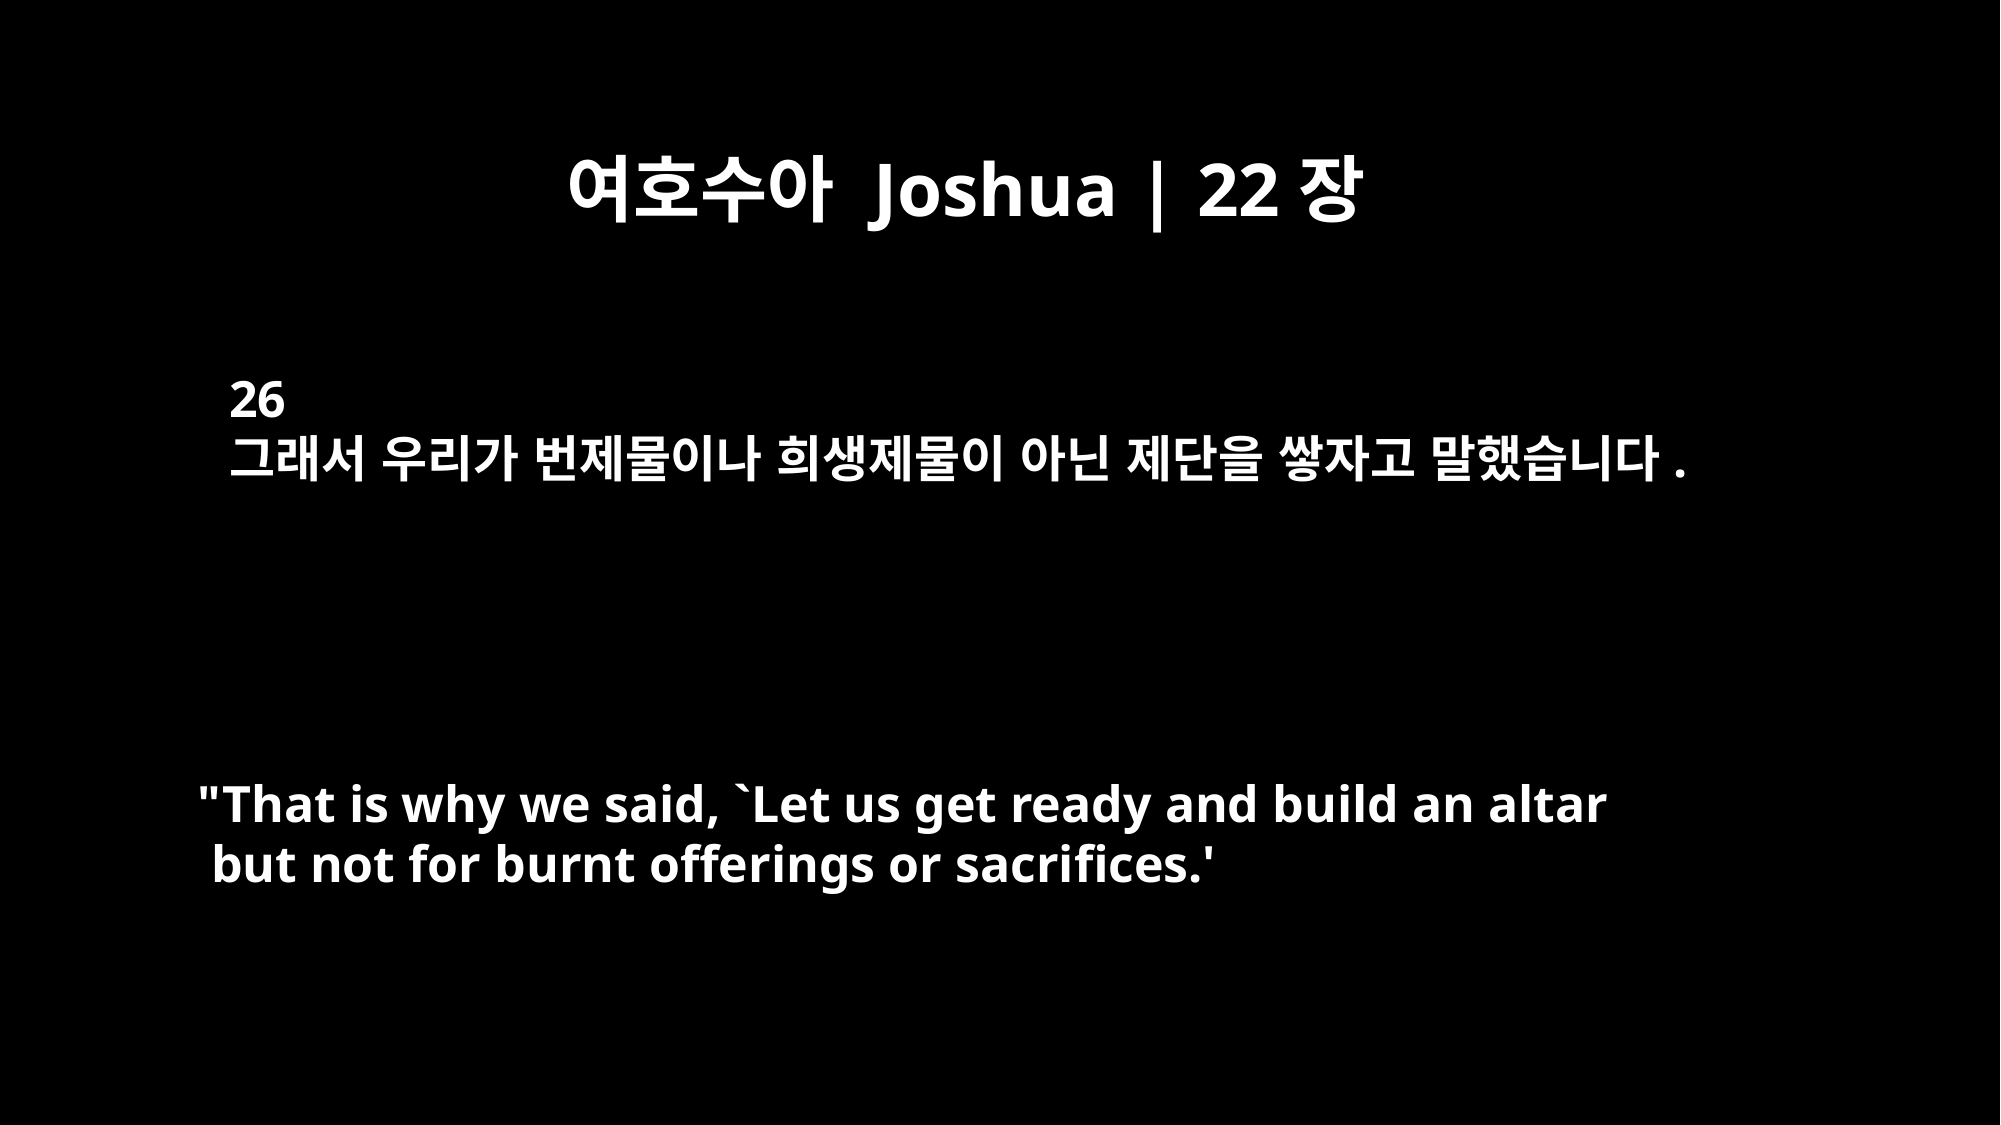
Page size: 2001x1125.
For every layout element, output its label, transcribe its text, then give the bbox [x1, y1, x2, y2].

text_box 여호수아 Joshua | 22장 [551, 136, 1381, 239]
text_box 26 그래서 우리가 번제물이나 희생제물이 아닌 제단을 쌓자고 말했습니다. [214, 359, 1703, 495]
text_box "That is why we said, `Let us get ready and build an altar but not for burnt offerings or sacrifices.' [183, 764, 1625, 900]
